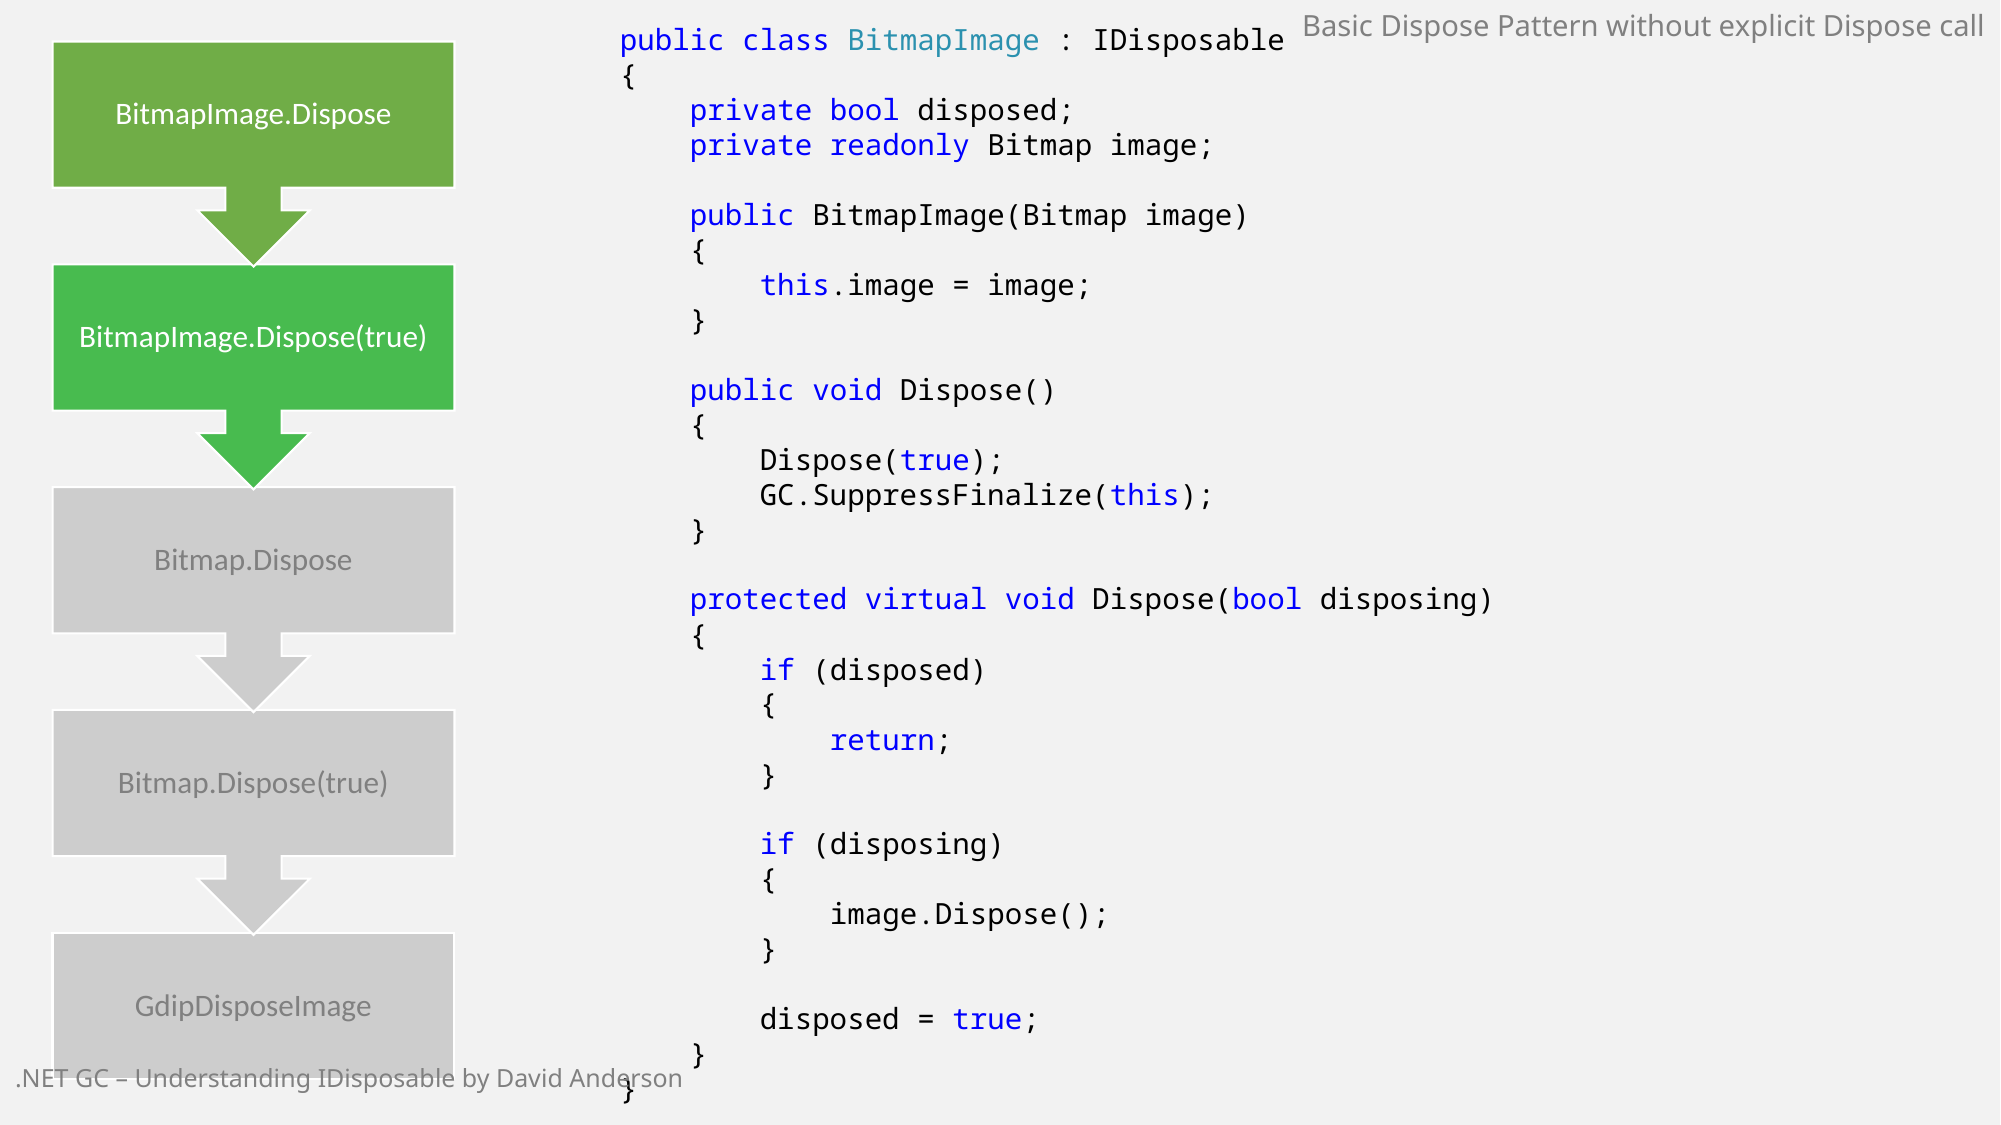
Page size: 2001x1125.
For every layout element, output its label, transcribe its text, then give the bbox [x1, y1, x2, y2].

text_box .NET GC – Understanding IDisposable by David Anderson [0, 1033, 1949, 1125]
text_box public class BitmapImage : IDisposable { private bool disposed; private readonly Bitmap image; public BitmapImage(Bitmap image) { this.image = image; } public void Dispose() { Dispose(true); GC.SuppressFinalize(this); } protected virtual void Dispose(bool disposing) { if (disposed) { return; } if (disposing) { image.Dispose(); } disposed = true; } } [605, 14, 1868, 1033]
text_box Basic Dispose Pattern without explicit Dispose call [1164, 0, 2000, 50]
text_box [52, 41, 455, 1080]
